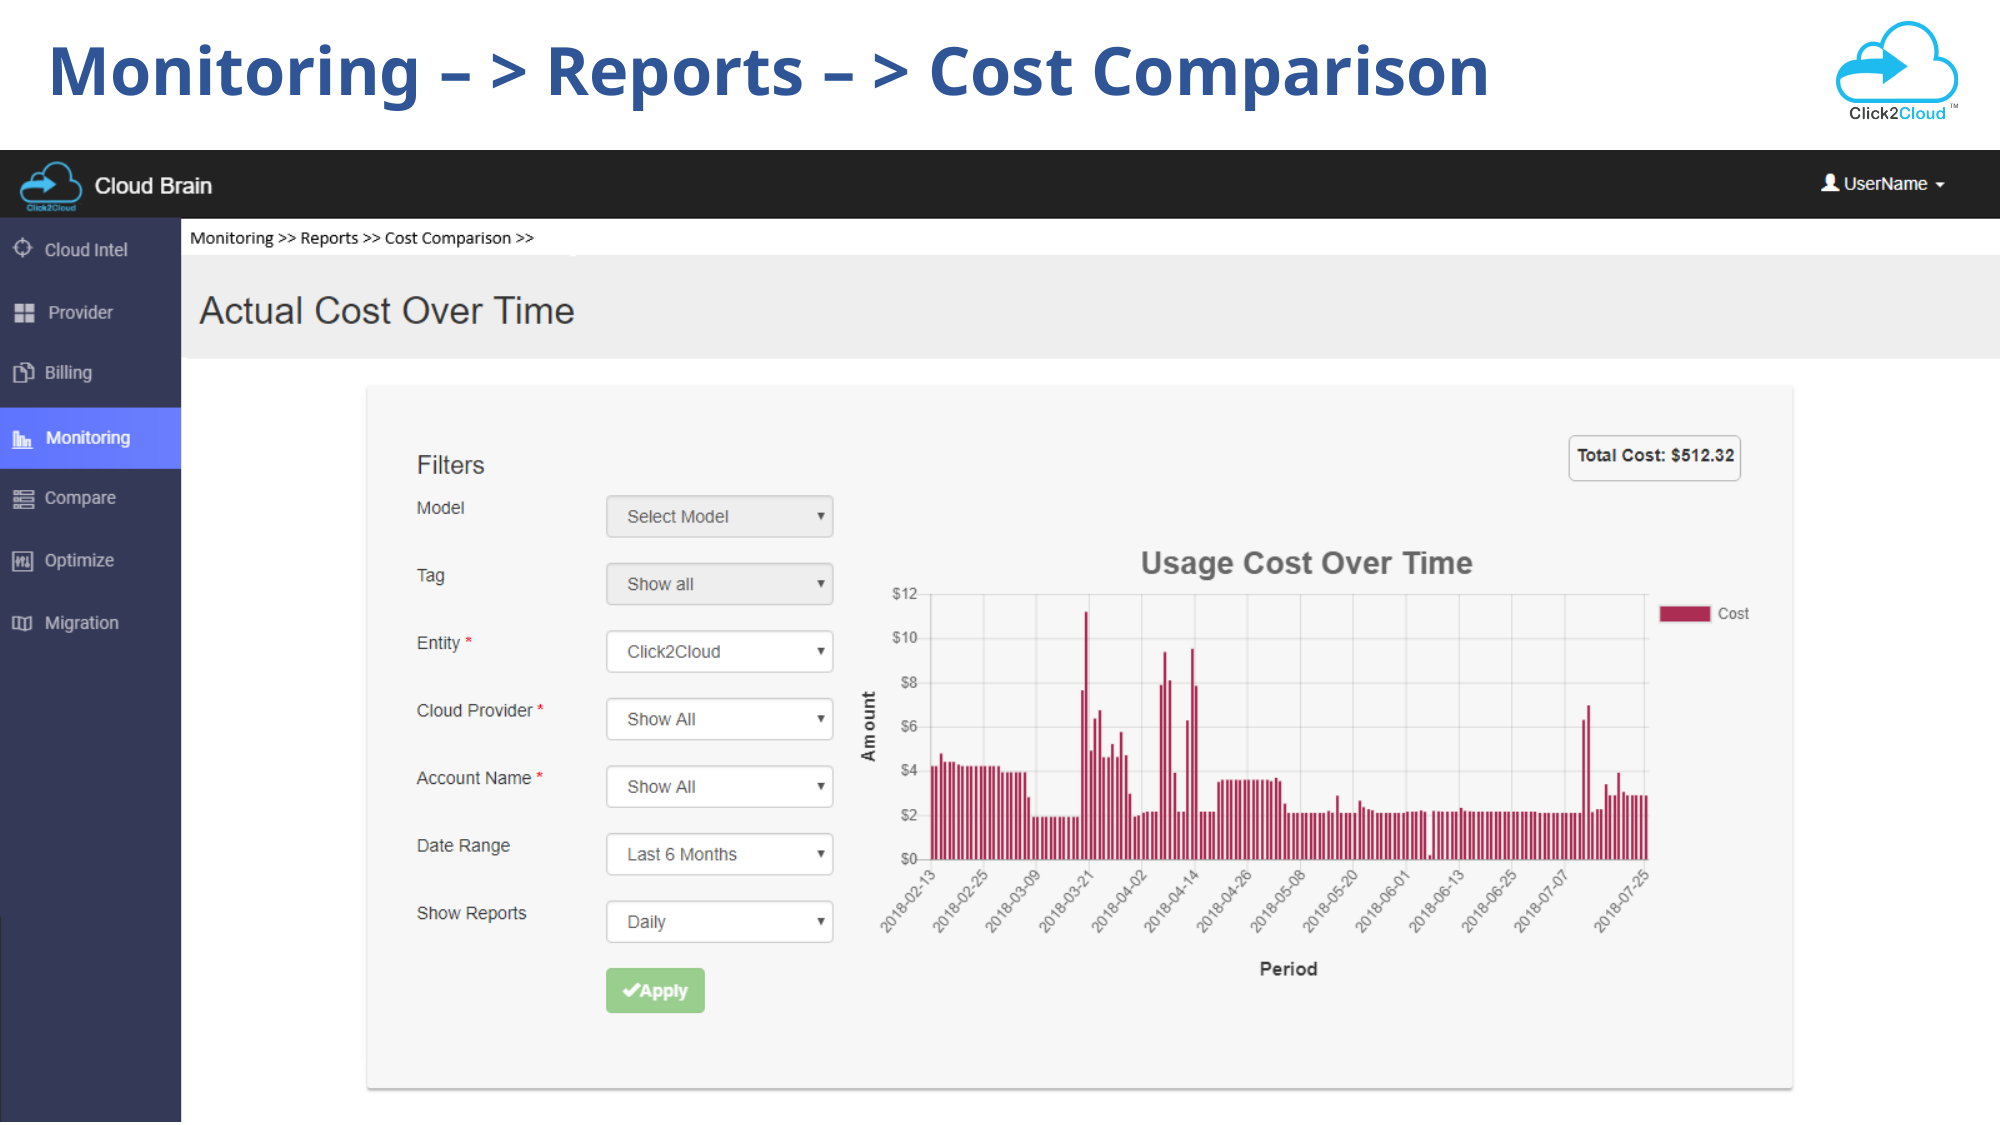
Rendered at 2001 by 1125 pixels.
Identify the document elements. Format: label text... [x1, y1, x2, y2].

title Monitoring – > Reports – > Cost Comparison [32, 0, 1960, 148]
picture [1835, 20, 1959, 120]
picture [0, 150, 2000, 1122]
